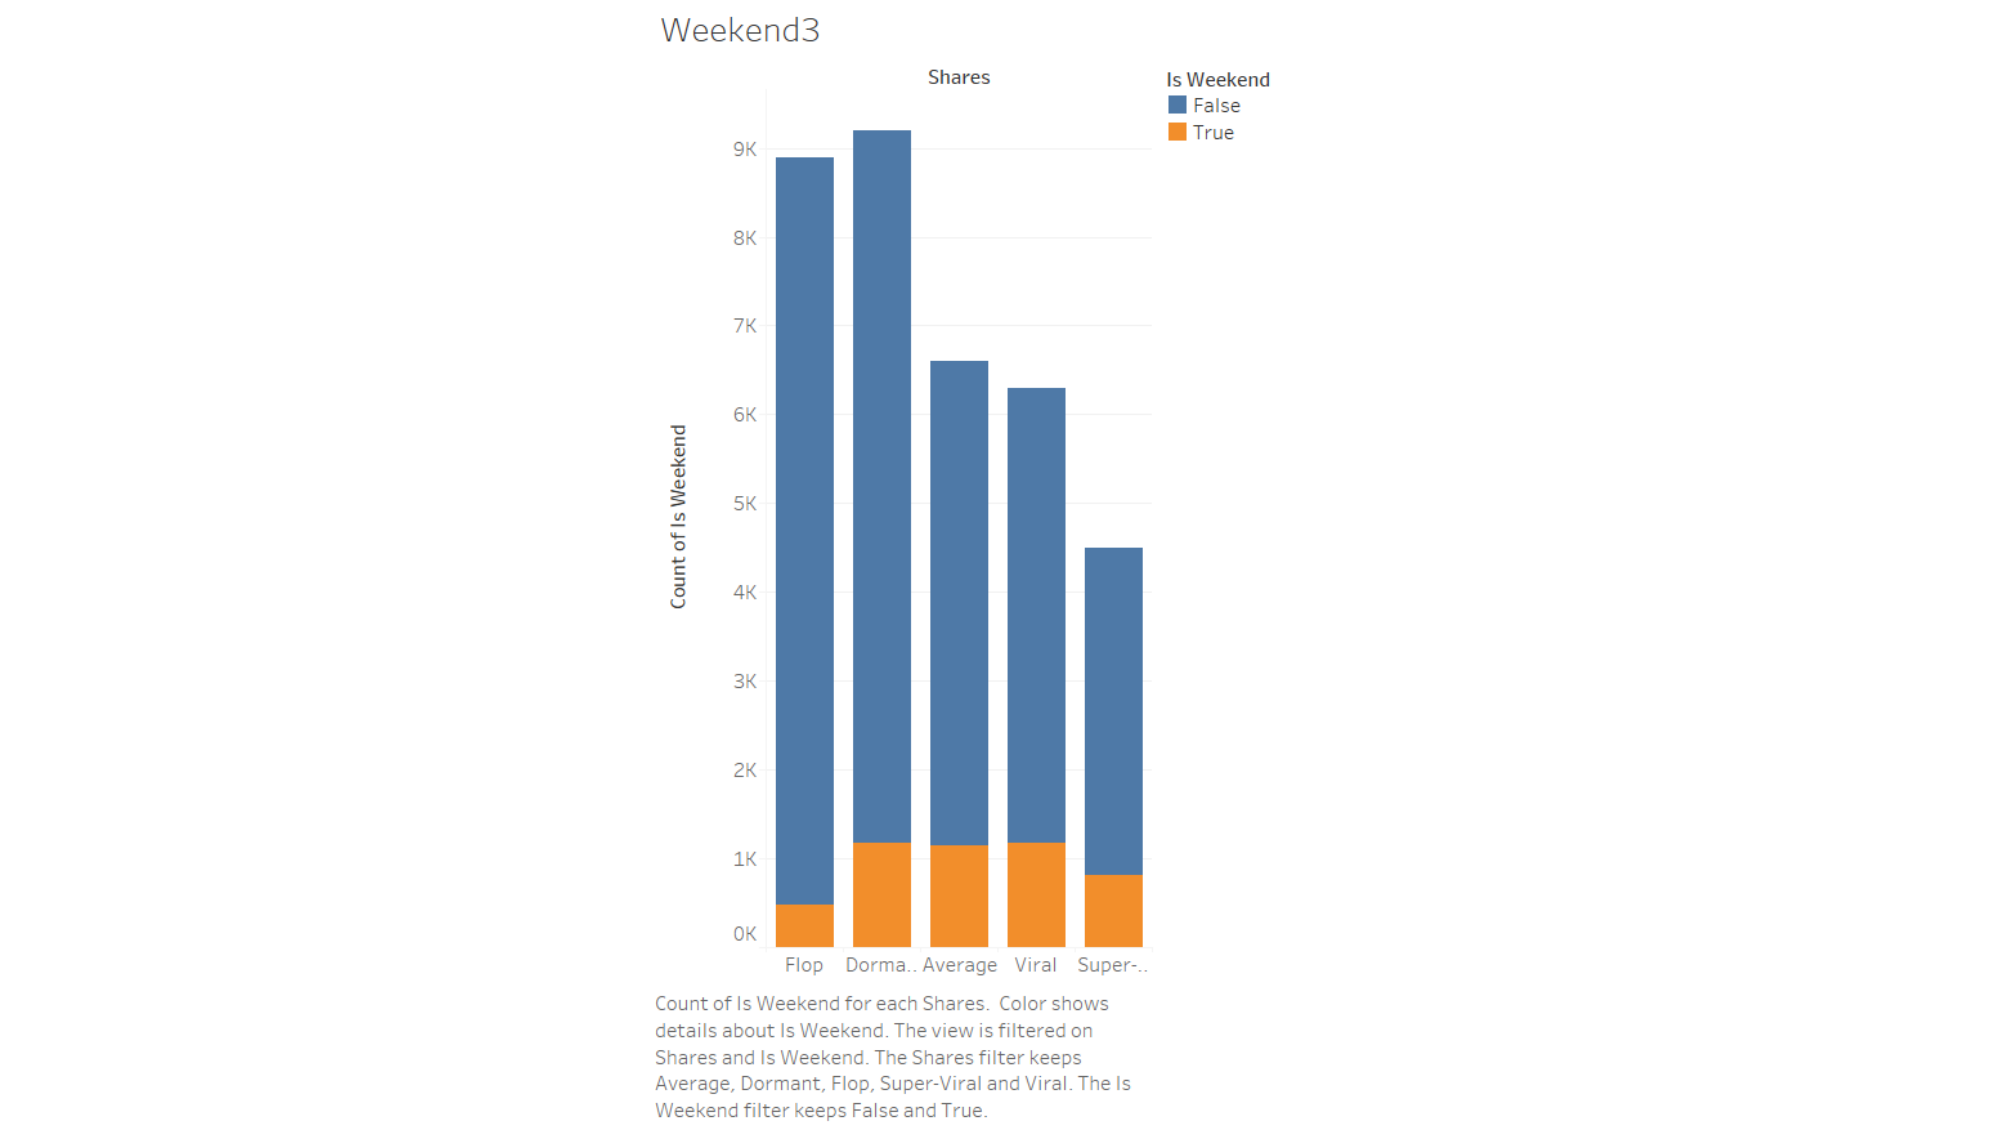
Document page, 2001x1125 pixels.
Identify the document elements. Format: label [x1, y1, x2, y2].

picture [655, 0, 1345, 1125]
